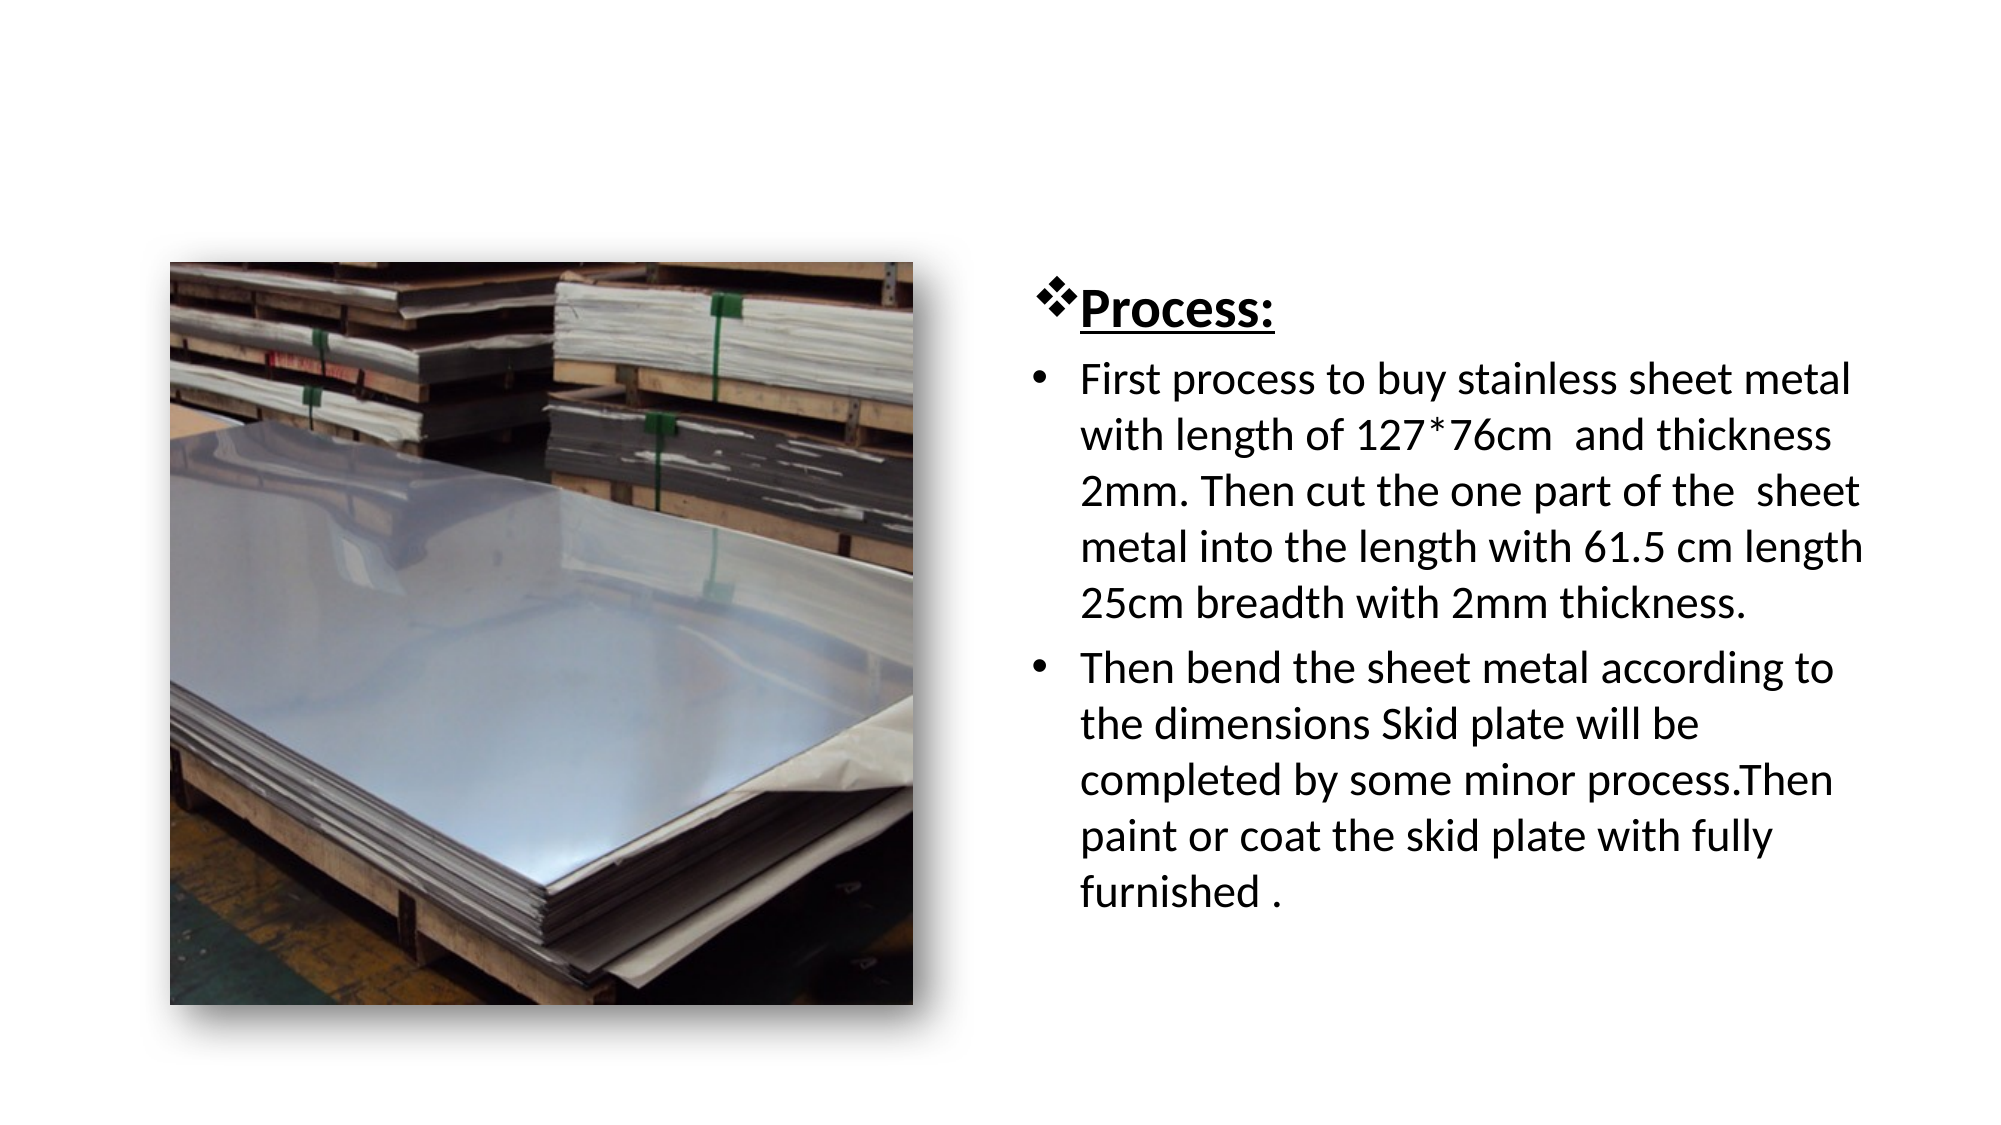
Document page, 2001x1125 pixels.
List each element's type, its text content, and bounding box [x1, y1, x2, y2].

list Process: First process to buy stainless sheet metal with length of 127*76cm and thickness 2mm. Then cut the one part of the sheet metal into the length with 61.5 cm length 25cm breadth with 2mm thickness. Then bend the sheet metal according to the dimensions Skid plate will be completed by some minor process.Then paint or coat the skid plate with fully furnished . [1016, 262, 1900, 1005]
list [170, 262, 914, 1006]
